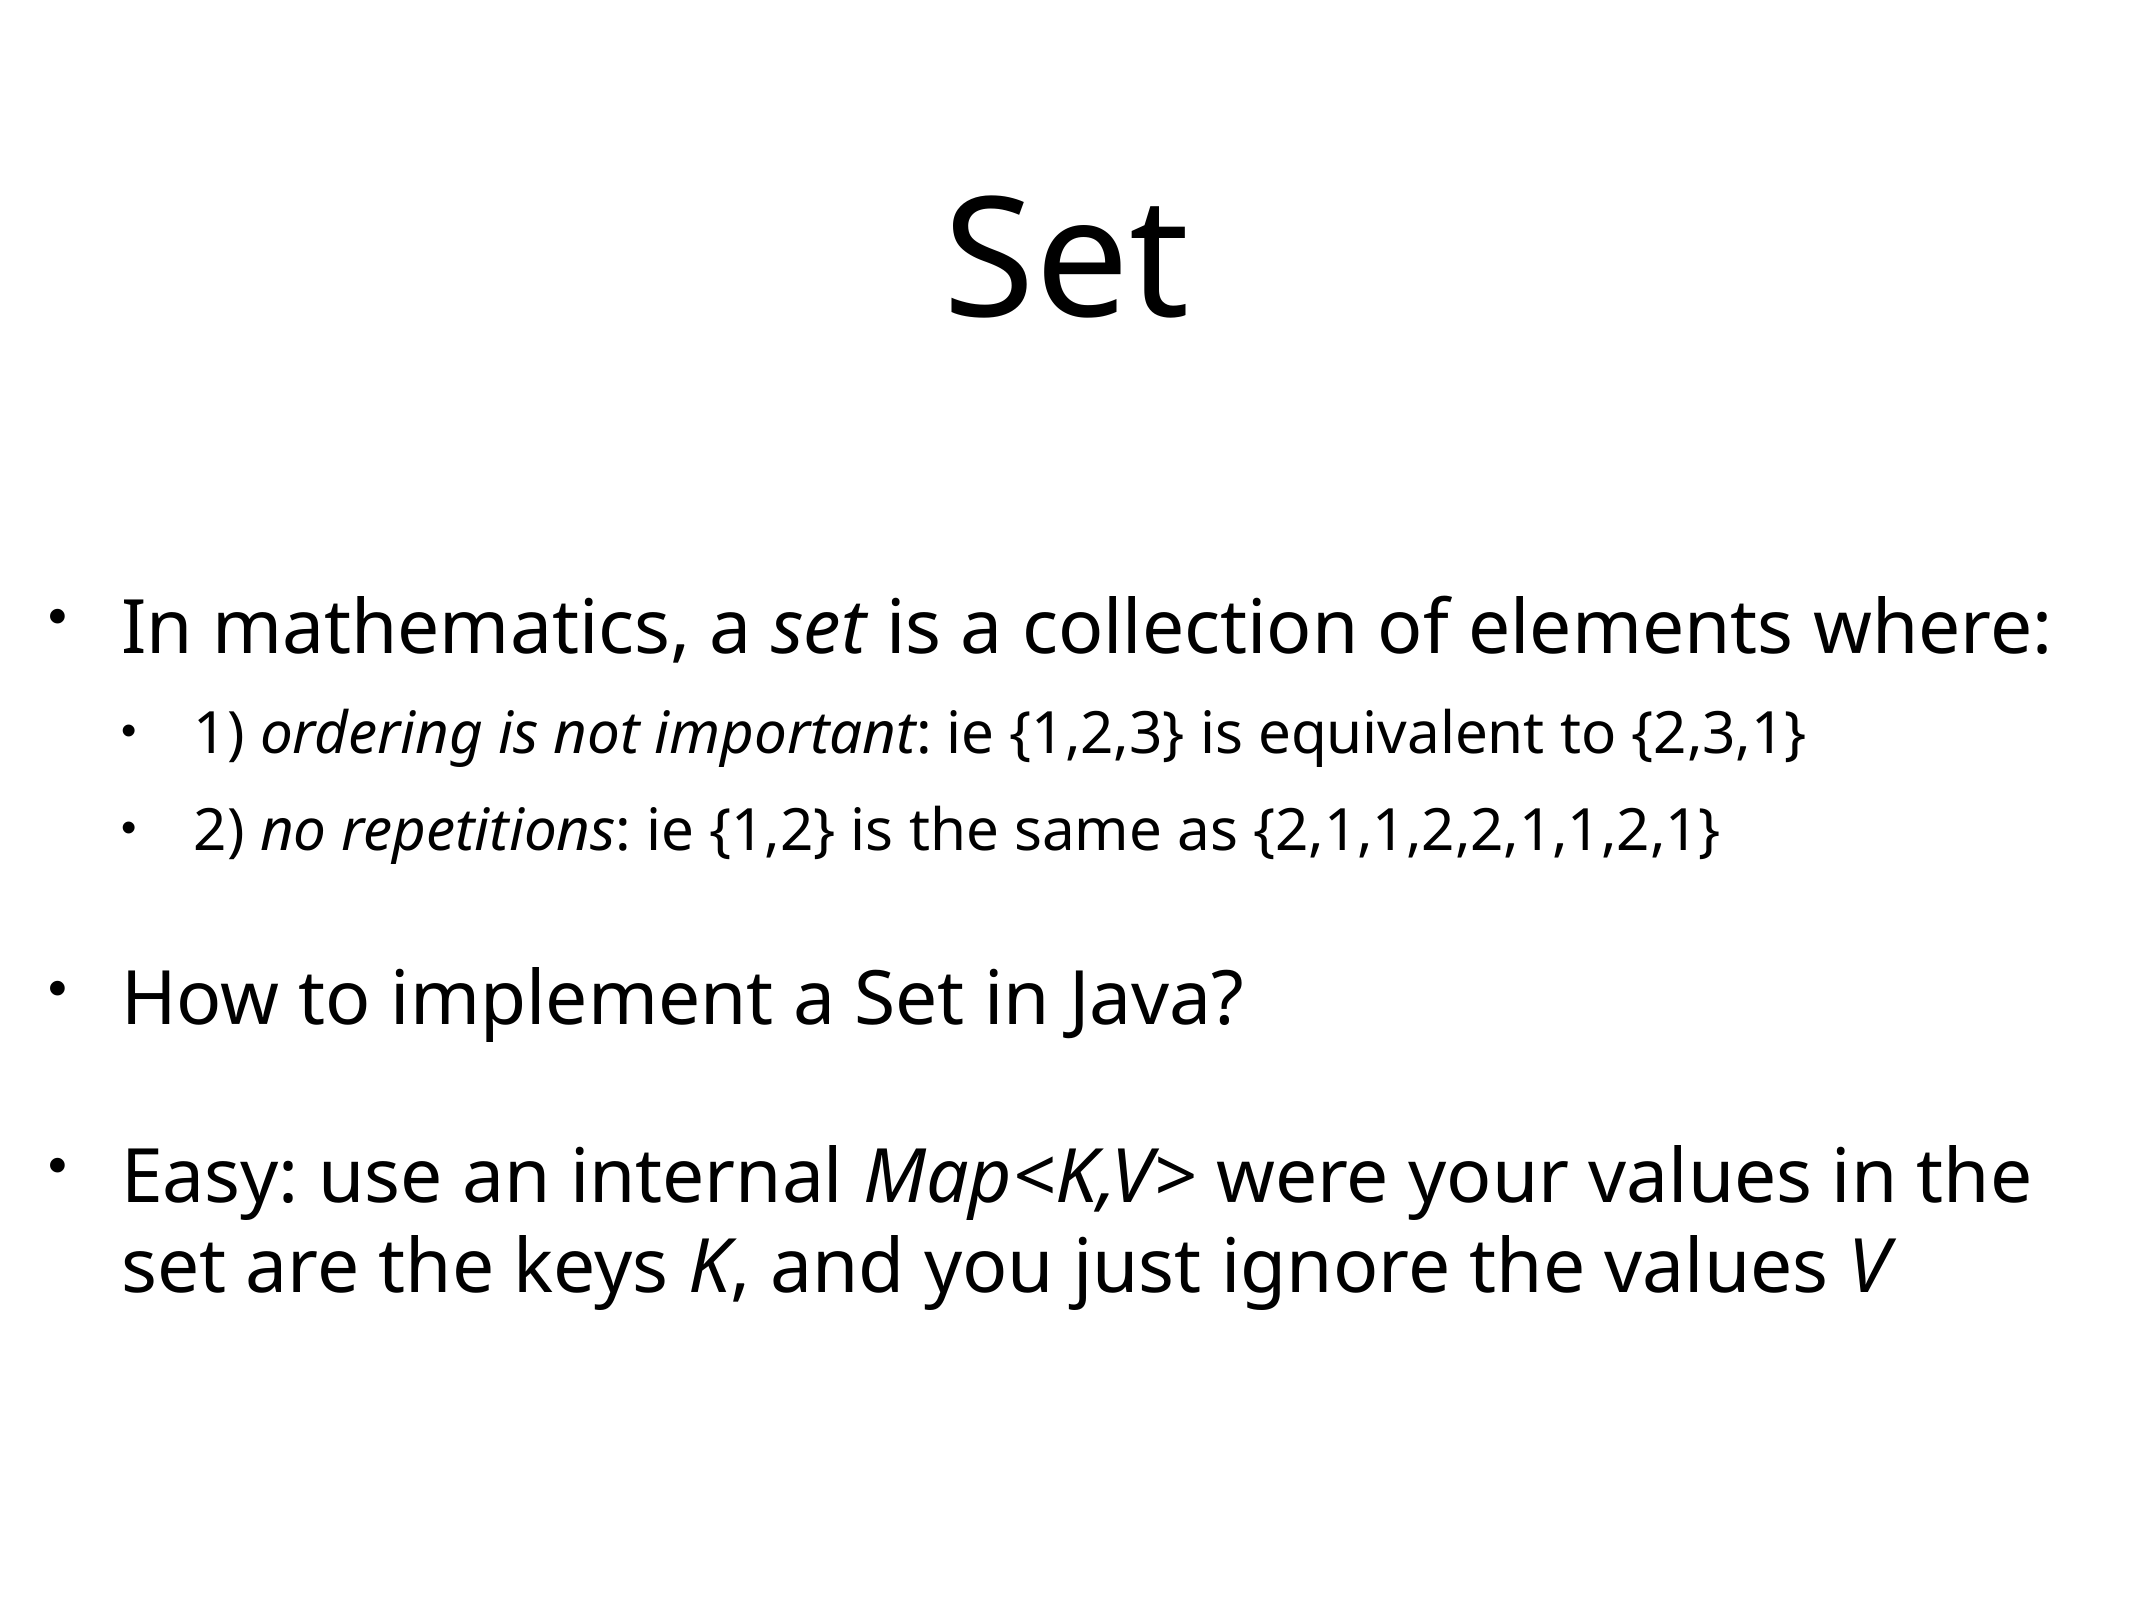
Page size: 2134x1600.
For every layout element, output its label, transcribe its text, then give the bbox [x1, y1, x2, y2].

title Set [155, 72, 1978, 426]
list In mathematics, a set is a collection of elements where: 1) ordering is not important: ie {1,2,3} is equivalent to {2,3,1} 2) no repetitions: ie {1,2} is the same as {2,1,1,2,2,1,1,2,1} How to implement a Set in Java? Easy: use an internal Map<K,V> were your values in the set are the keys K, and you just ignore the values V [39, 426, 2104, 1459]
